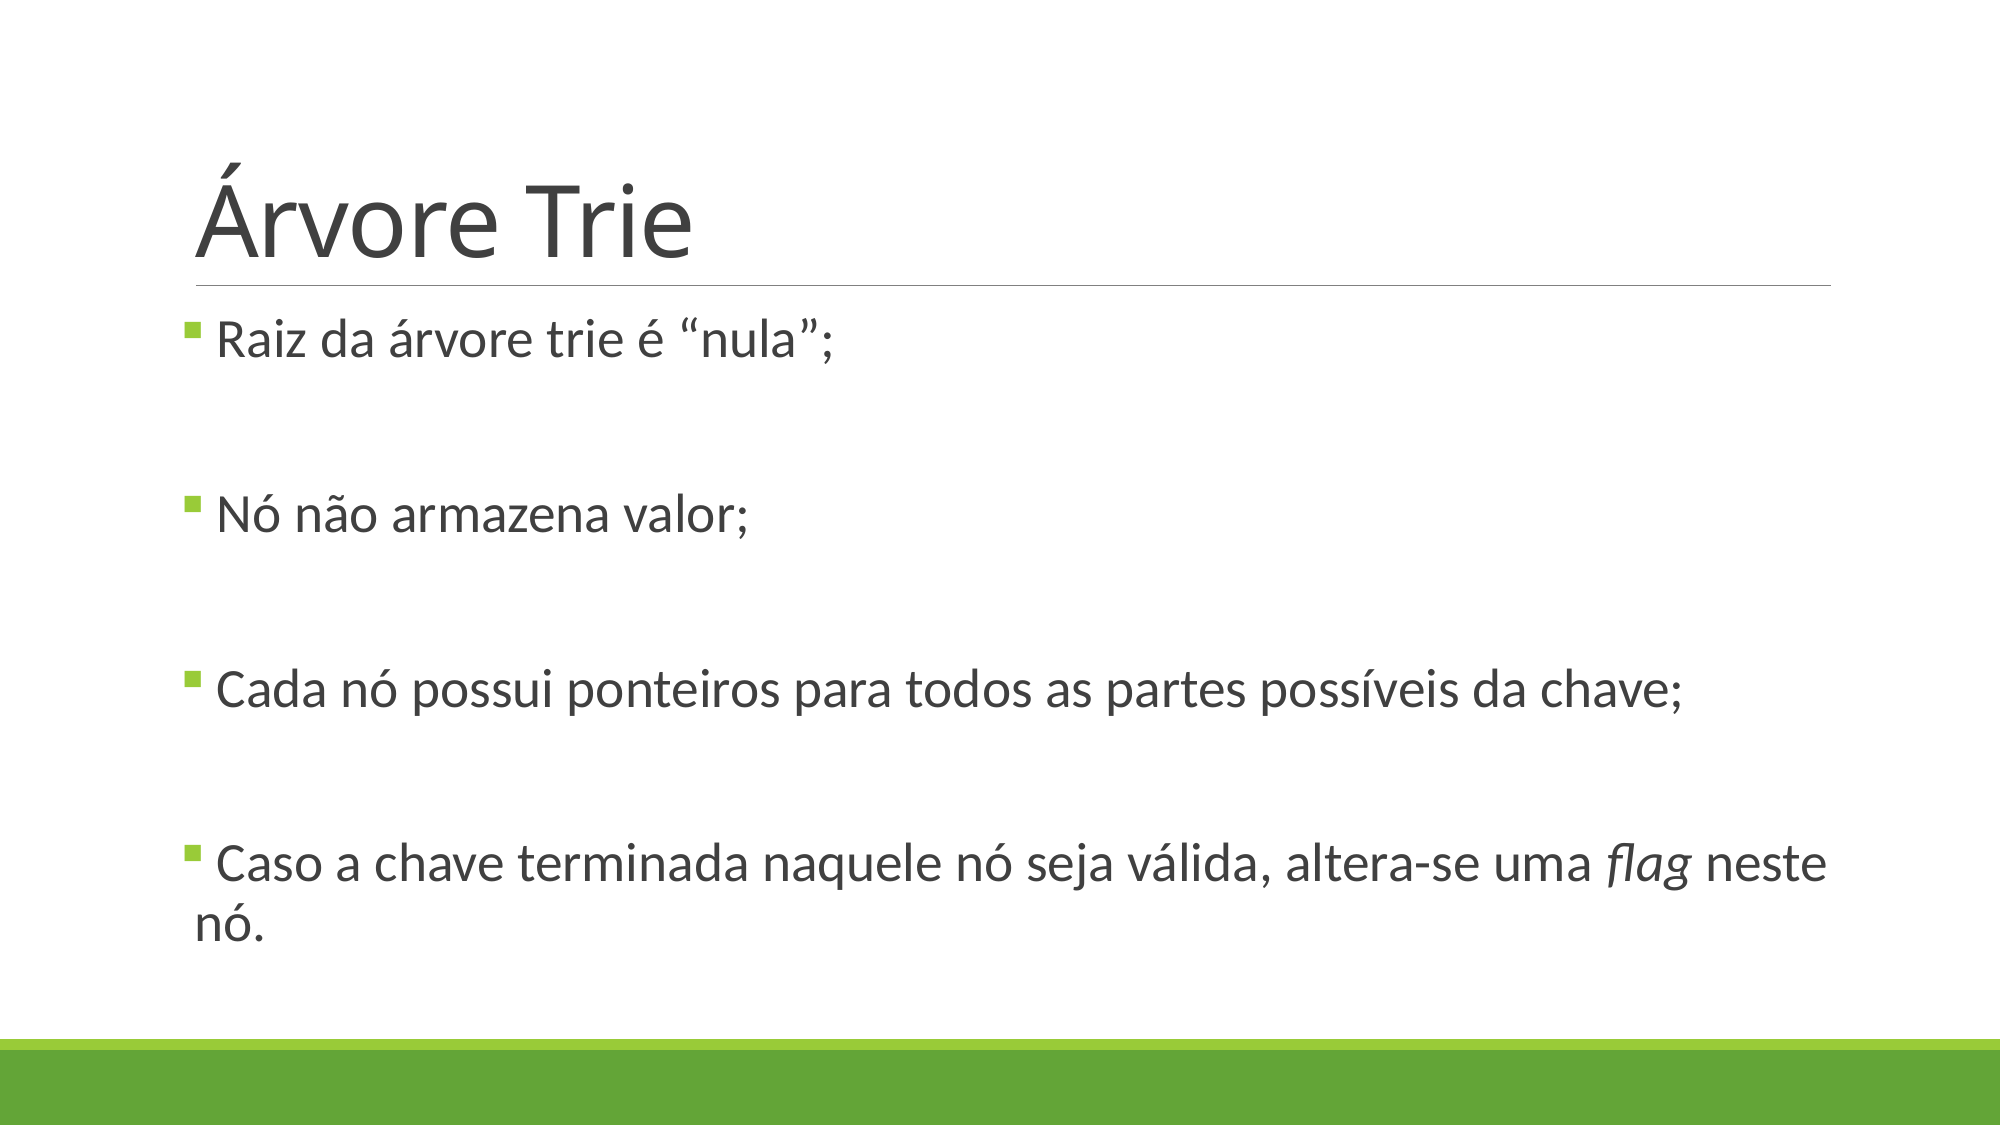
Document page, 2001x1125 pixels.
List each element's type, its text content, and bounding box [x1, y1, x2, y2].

list Raiz da árvore trie é “nula”; Nó não armazena valor; Cada nó possui ponteiros para todos as partes possíveis da chave; Caso a chave terminada naquele nó seja válida, altera-se uma flag neste nó. [180, 302, 1830, 963]
title Árvore Trie [180, 47, 1830, 285]
